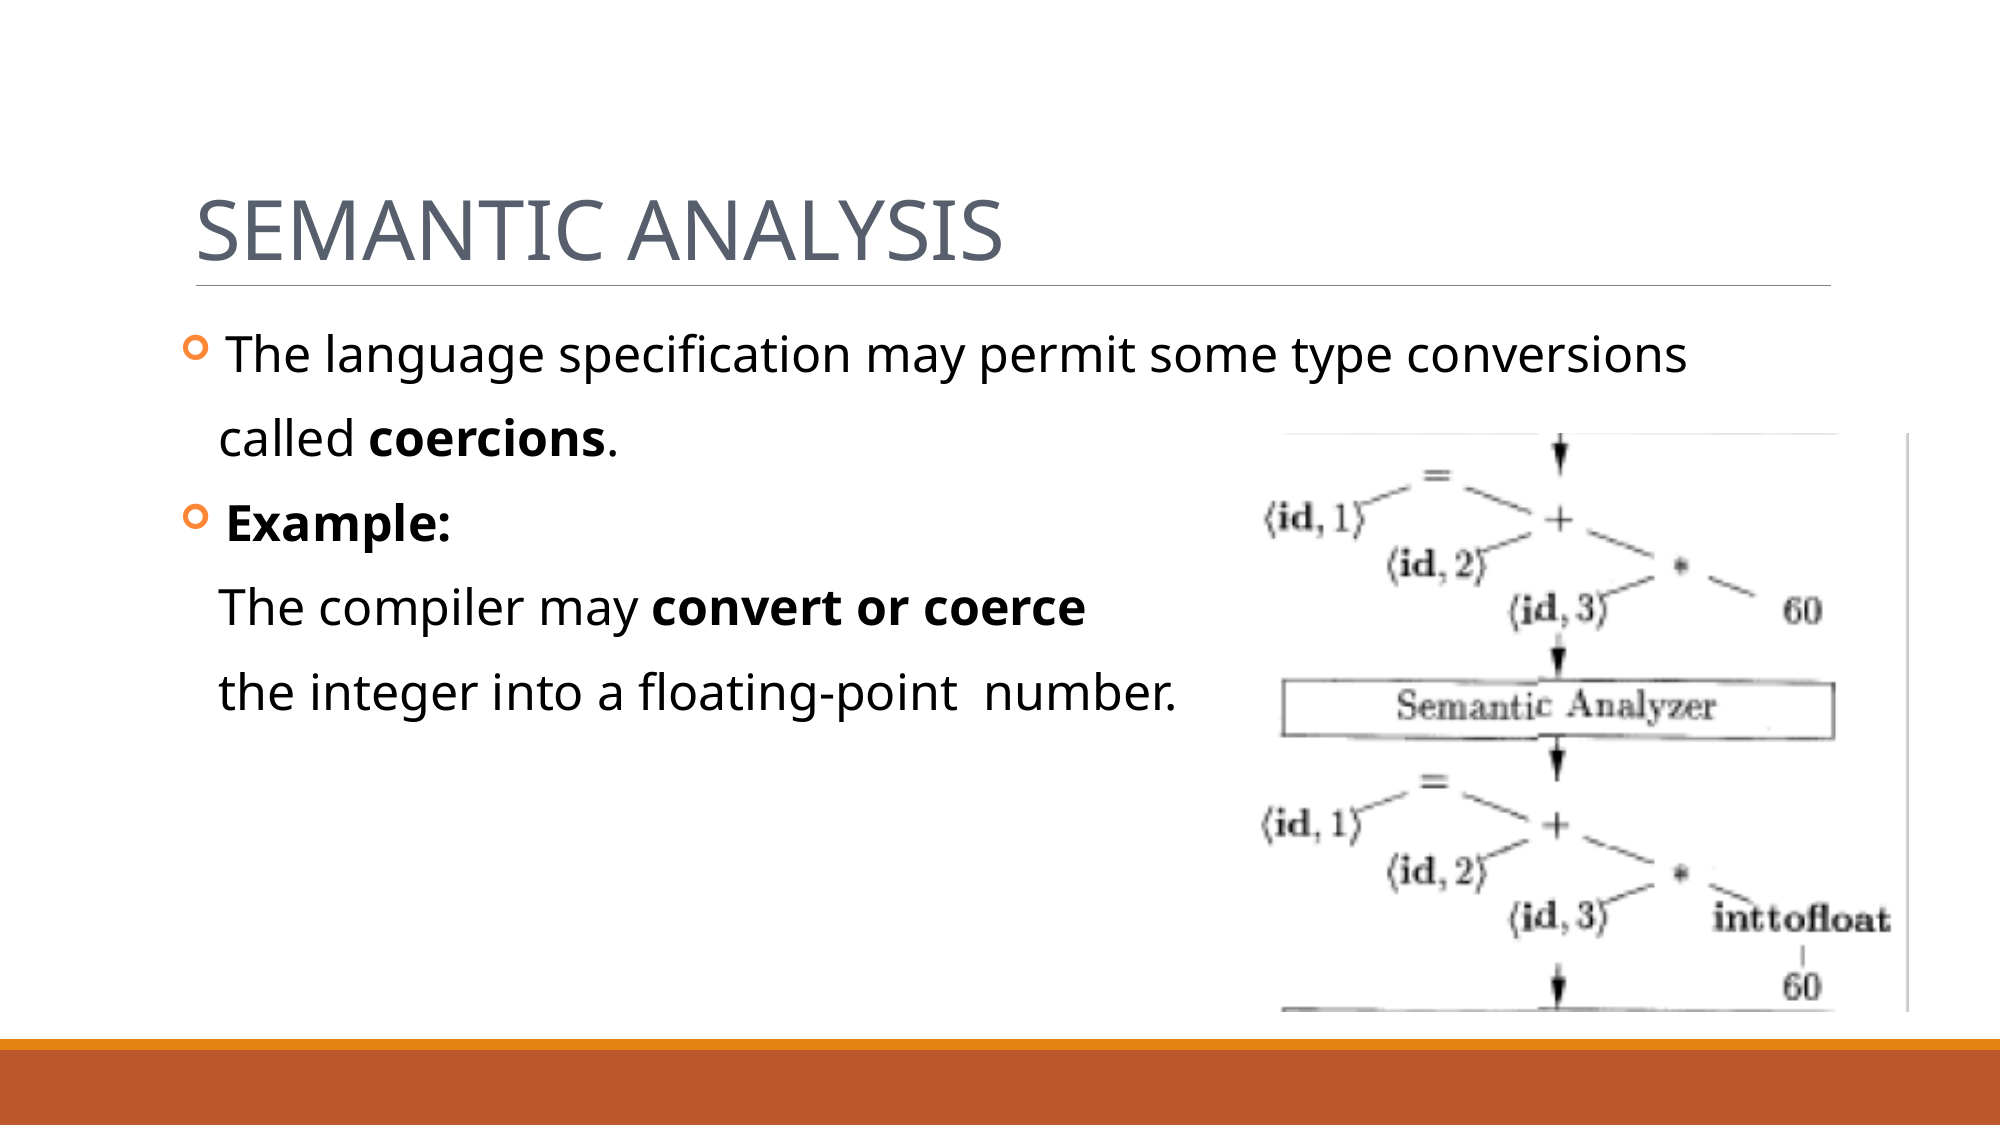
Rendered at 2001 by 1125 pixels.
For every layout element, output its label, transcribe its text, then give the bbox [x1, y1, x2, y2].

list The language specification may permit some type conversions called coercions. Example: The compiler may convert or coerce the integer into a floating-point number. [180, 302, 2000, 1012]
title Semantic Analysis [180, 47, 1830, 285]
picture [1251, 433, 1909, 1012]
